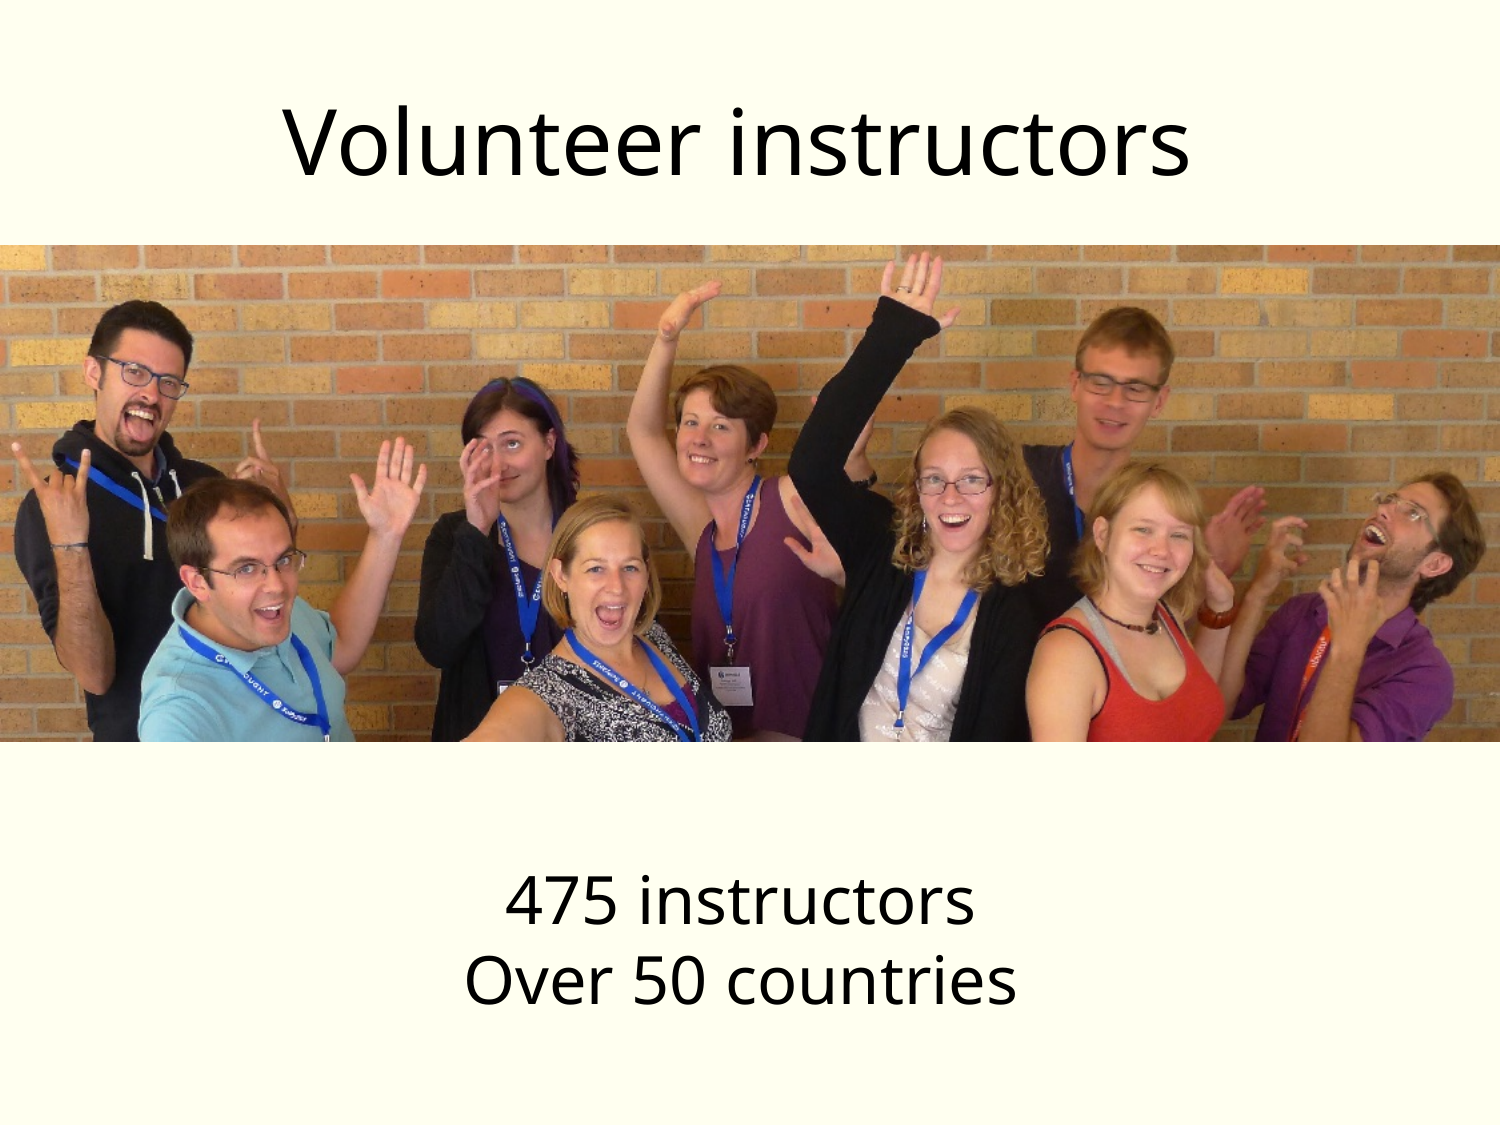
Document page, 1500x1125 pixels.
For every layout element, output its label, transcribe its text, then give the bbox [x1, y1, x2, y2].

text_box 475 instructors Over 50 countries [448, 850, 1034, 1025]
picture [0, 245, 1500, 742]
title Volunteer instructors [75, 45, 1425, 233]
